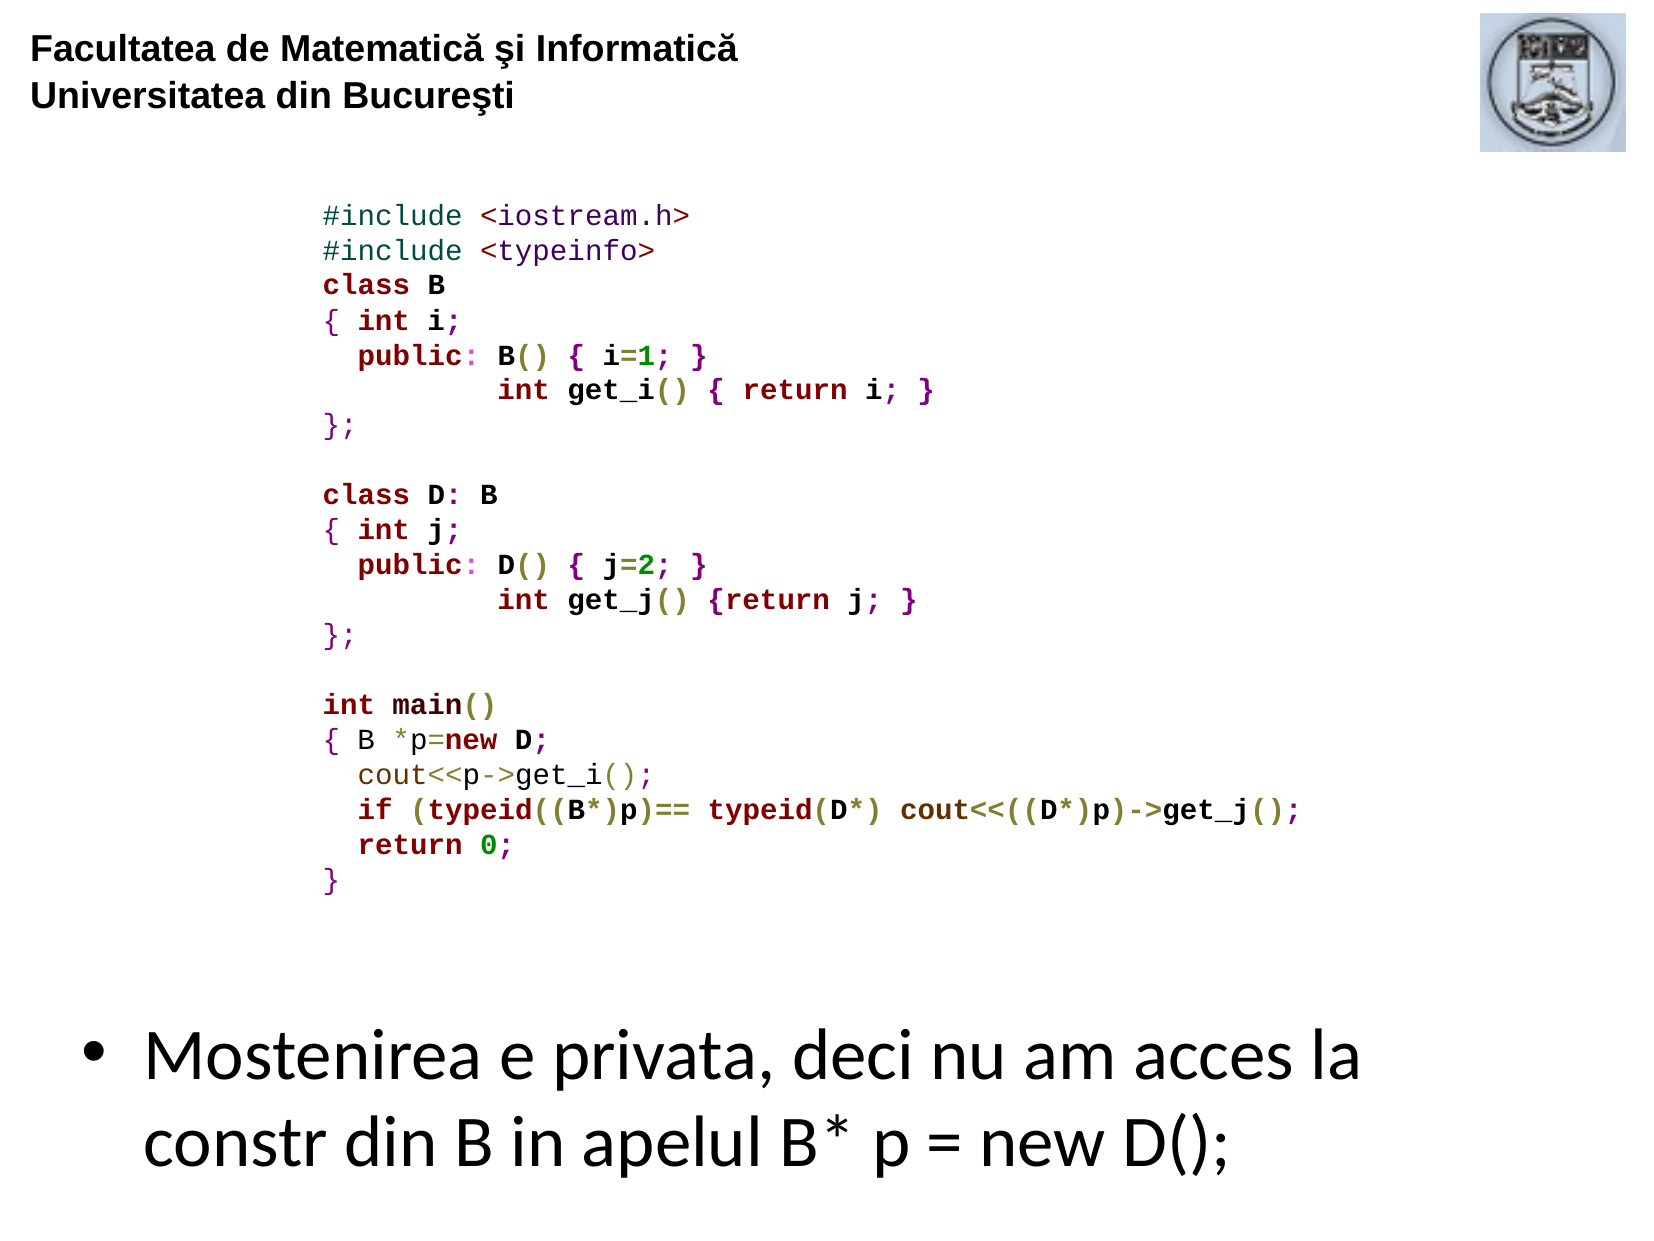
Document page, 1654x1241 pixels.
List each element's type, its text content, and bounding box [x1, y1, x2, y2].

text_box Facultatea de Matematică şi Informatică Universitatea din Bucureşti [13, 13, 841, 122]
list Mostenirea e privata, deci nu am acces la constr din B in apelul B* p = new D(); [64, 997, 1554, 1117]
picture [1480, 13, 1626, 152]
text_box #include <iostream.h> #include <typeinfo> class B { int i; public: B() { i=1; } int get_i() { return i; } }; class D: B { int j; public: D() { j=2; } int get_j() {return j; } }; int main() { B *p=new D; cout<<p->get_i(); if (typeid((B*)p)== typeid(D*) cout<<((D*)p)->get_j(); return 0; } [307, 188, 1432, 938]
